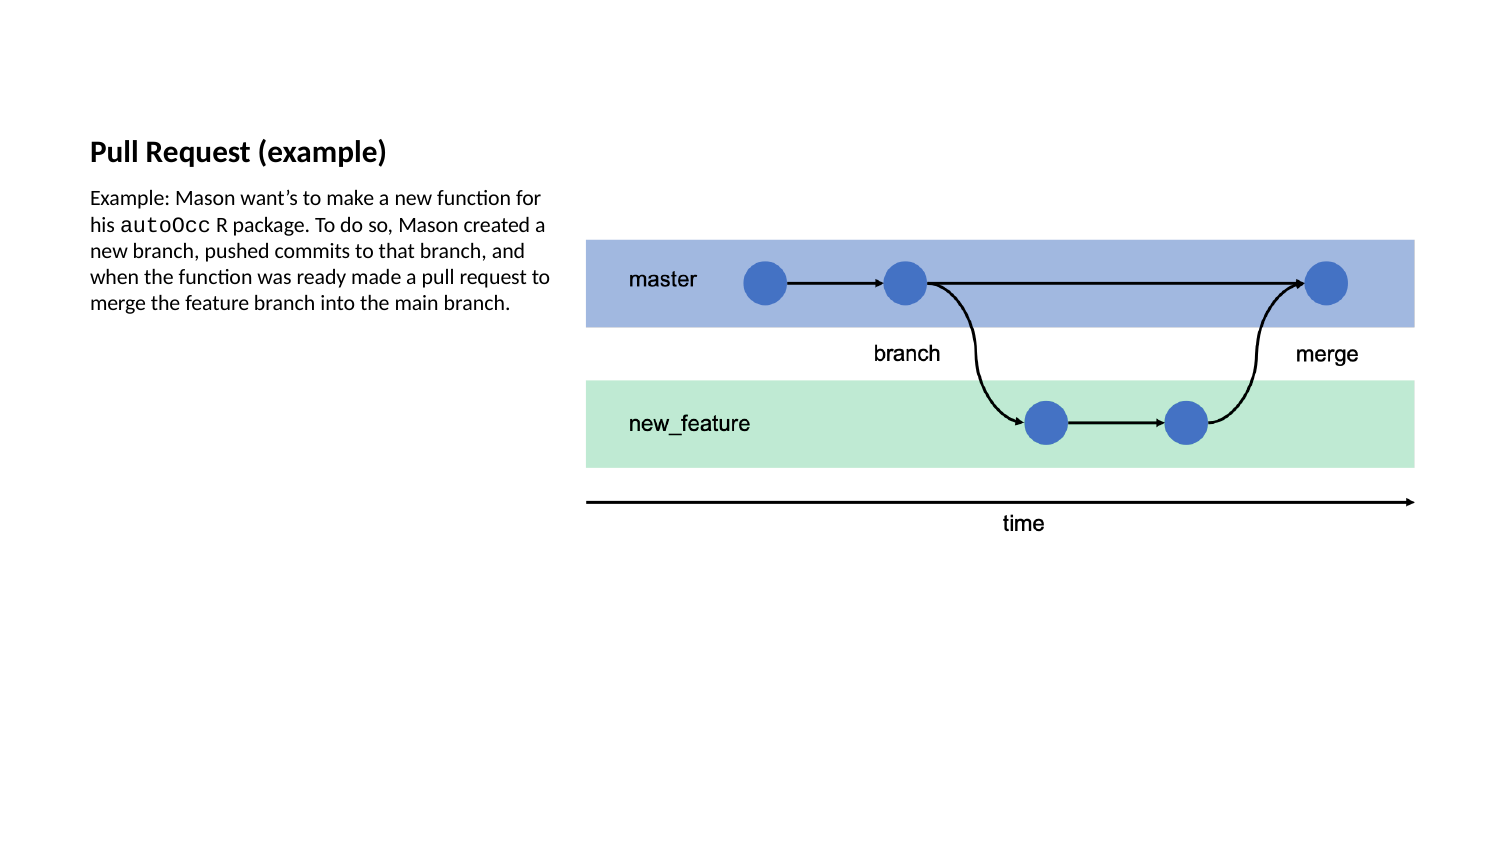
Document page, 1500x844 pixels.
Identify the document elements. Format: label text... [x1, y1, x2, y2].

picture [585, 239, 1424, 549]
title Pull Request (example) [75, 33, 569, 176]
list Example: Mason want’s to make a new function for his autoOcc R package. To do so, Mason created a new branch, pushed commits to that branch, and when the function was ready made a pull request to merge the feature branch into the main branch. [75, 176, 569, 754]
